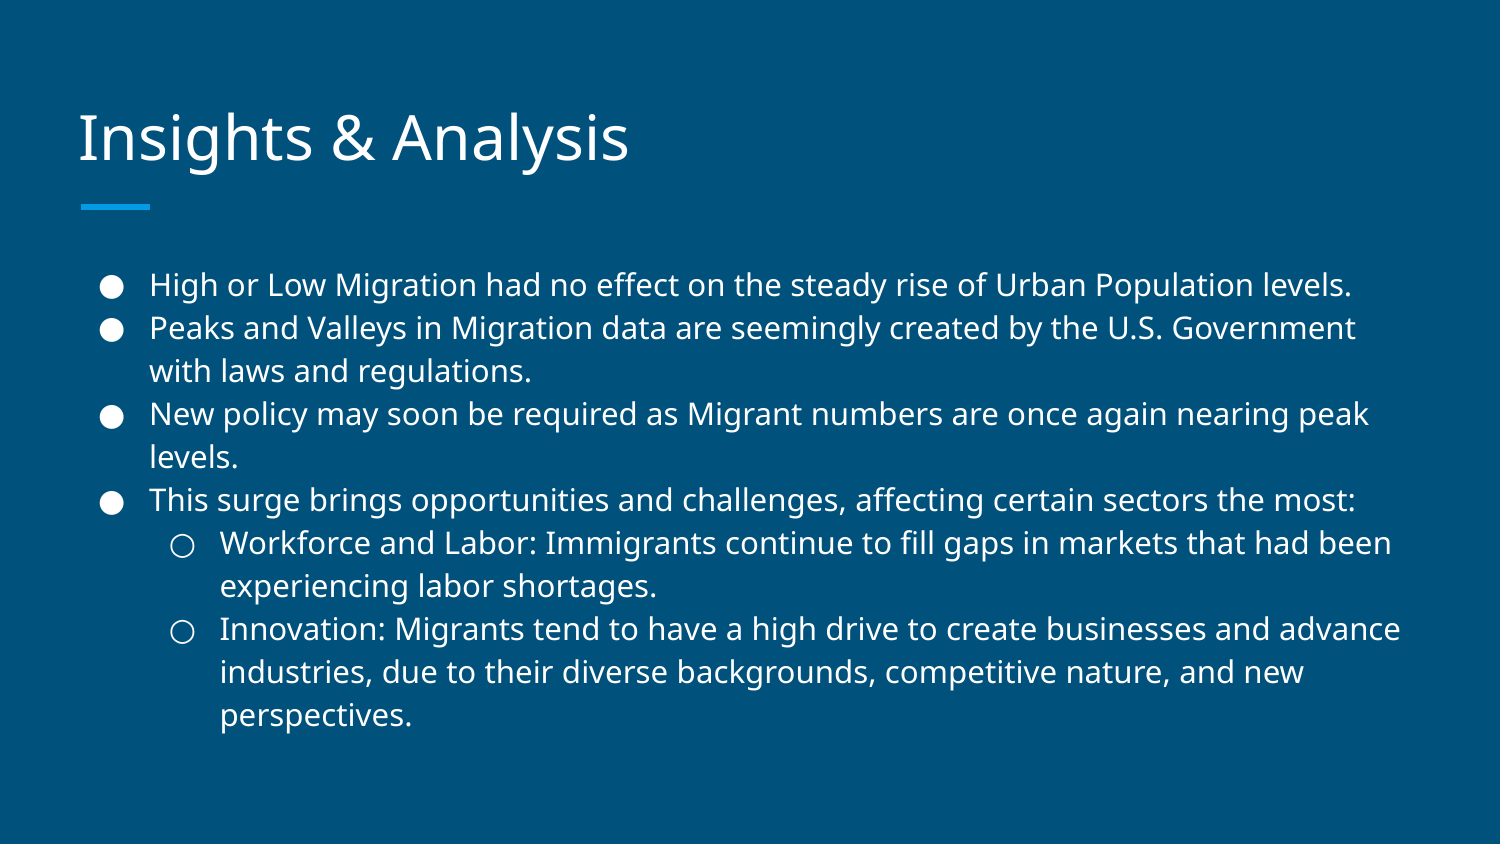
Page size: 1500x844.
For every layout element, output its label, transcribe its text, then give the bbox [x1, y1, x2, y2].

title Insights & Analysis [63, 75, 1437, 188]
list High or Low Migration had no effect on the steady rise of Urban Population levels. Peaks and Valleys in Migration data are seemingly created by the U.S. Government with laws and regulations. New policy may soon be required as Migrant numbers are once again nearing peak levels. This surge brings opportunities and challenges, affecting certain sectors the most: Workforce and Labor: Immigrants continue to fill gaps in markets that had been experiencing labor shortages. Innovation: Migrants tend to have a high drive to create businesses and advance industries, due to their diverse backgrounds, competitive nature, and new perspectives. [63, 244, 1437, 750]
